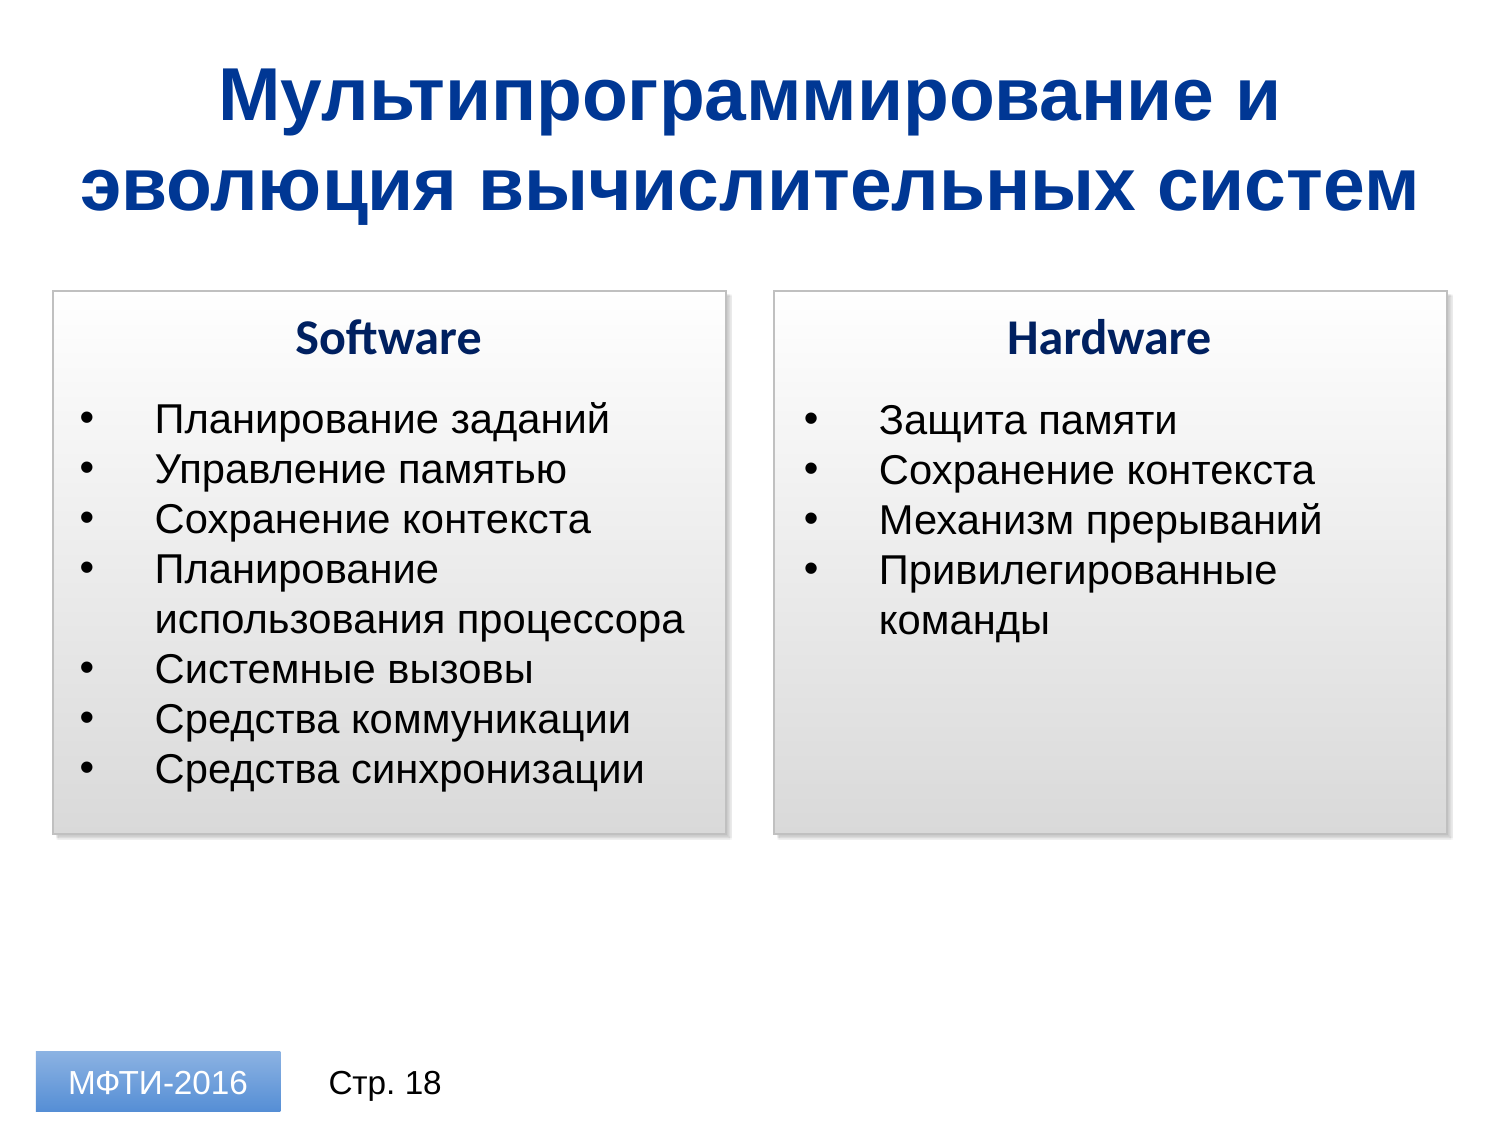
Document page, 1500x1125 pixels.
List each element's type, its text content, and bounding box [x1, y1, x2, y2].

title Мультипрограммирование и эволюция вычислительных систем [52, 38, 1448, 232]
footer МФТИ-2016 [35, 1051, 281, 1112]
text_box [773, 290, 1447, 835]
slide_number Стр. 18 [303, 1051, 467, 1112]
text_box [53, 290, 727, 835]
text_box Планирование заданий Управление памятью Сохранение контекста Планирование использования процессора Системные вызовы Средства коммуникации Средства синхронизации [64, 384, 723, 845]
text_box Software [74, 297, 703, 373]
text_box Защита памяти Сохранение контекста Механизм прерываний Привилегированные команды [789, 385, 1447, 651]
text_box Hardware [795, 297, 1424, 373]
